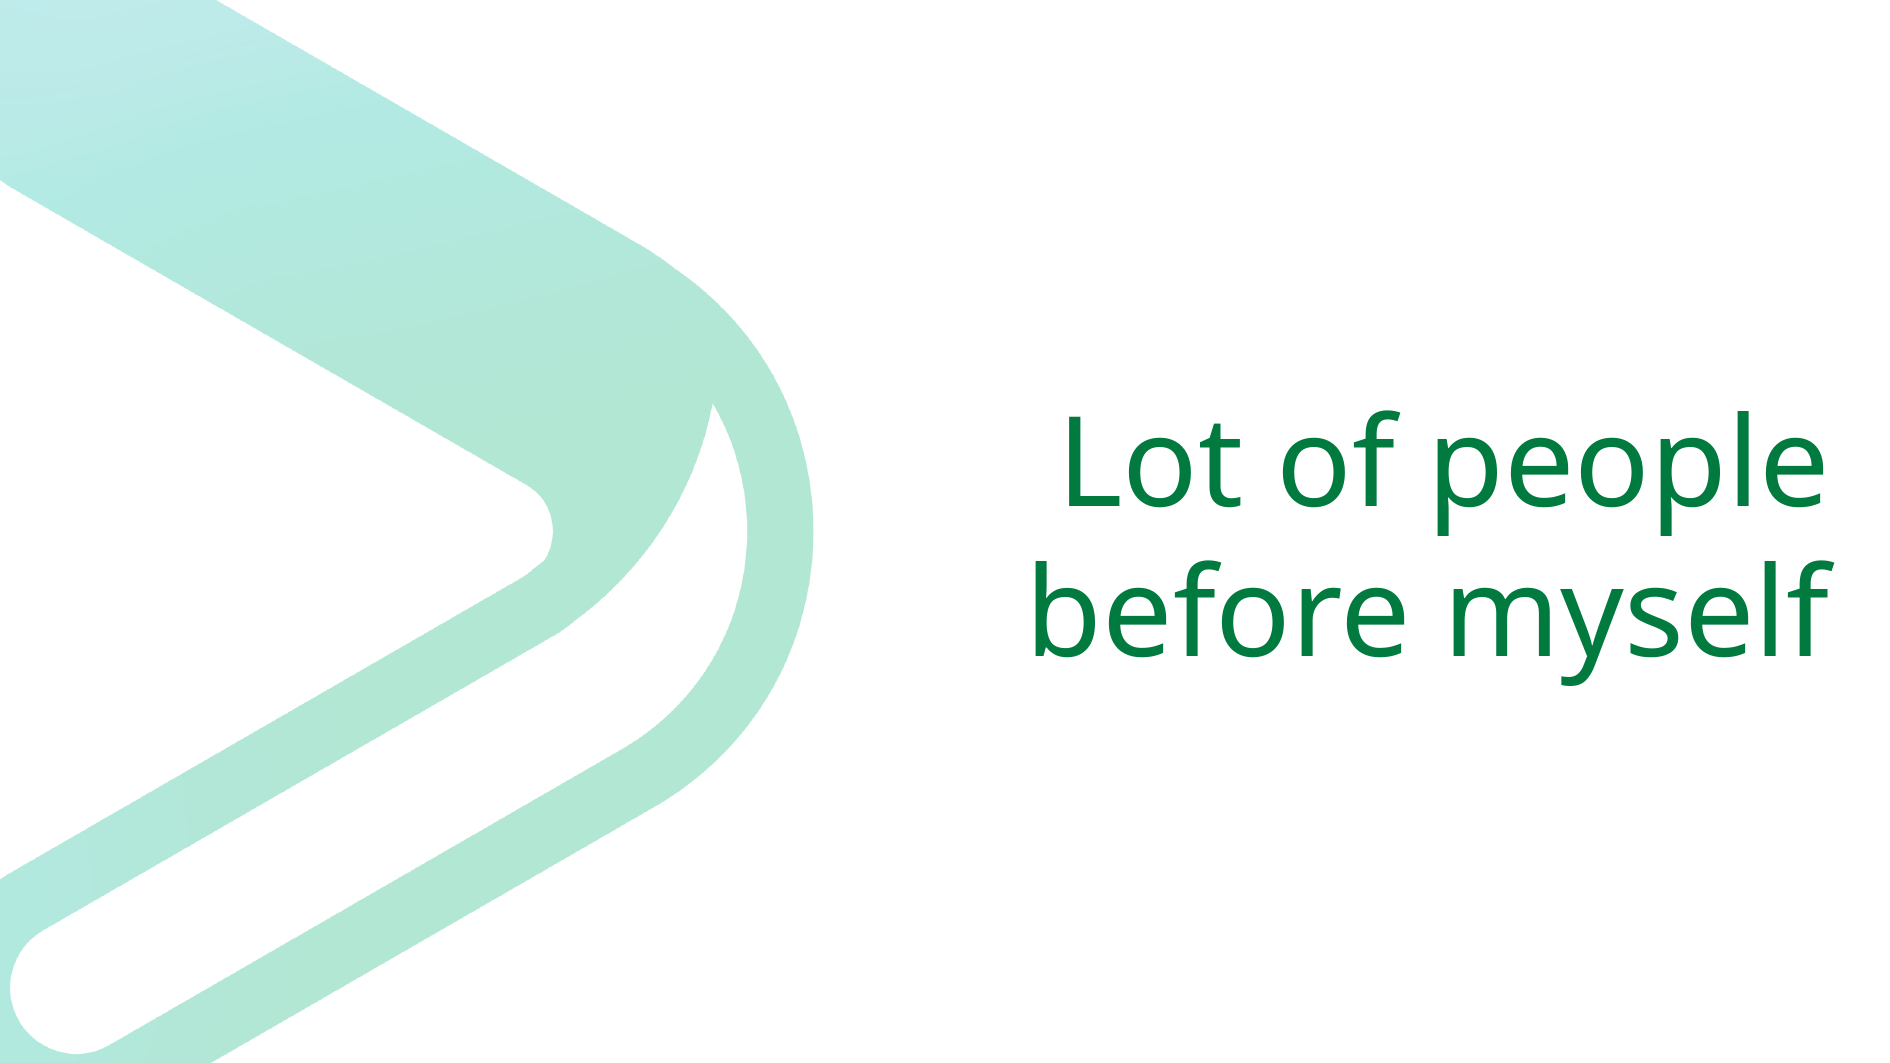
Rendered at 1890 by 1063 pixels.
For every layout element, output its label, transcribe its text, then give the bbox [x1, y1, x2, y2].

picture [0, 0, 815, 1063]
title Lot of people before myself [59, 59, 1831, 1004]
